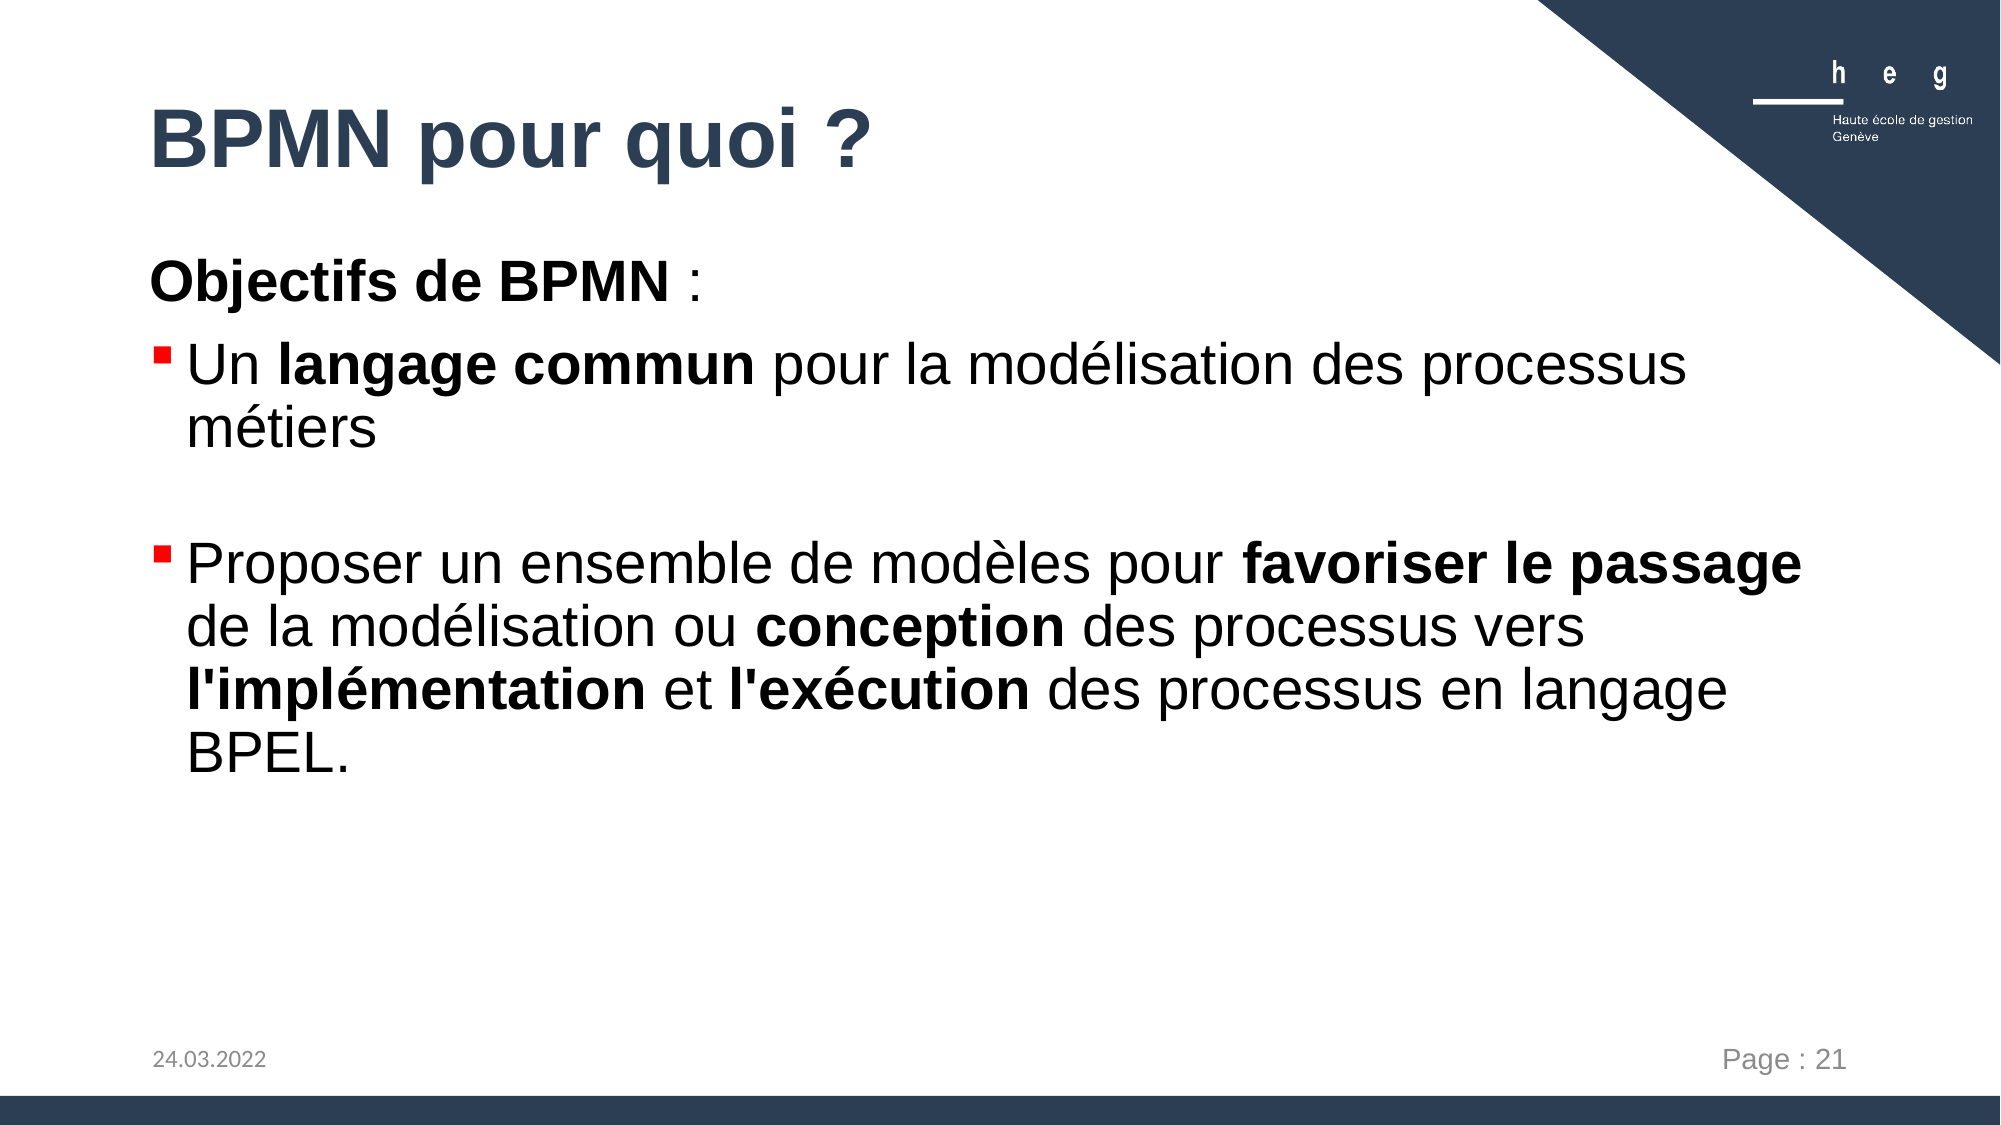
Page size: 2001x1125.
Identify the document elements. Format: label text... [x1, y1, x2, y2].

list Objectifs de BPMN : Un langage commun pour la modélisation des processus métiers Proposer un ensemble de modèles pour favoriser le passage de la modélisation ou conception des processus vers l'implémentation et l'exécution des processus en langage BPEL. [134, 243, 1863, 1047]
slide_number Page : 21 [1412, 1027, 1863, 1088]
picture [1753, 60, 1972, 141]
title BPMN pour quoi ? [134, 70, 1675, 212]
